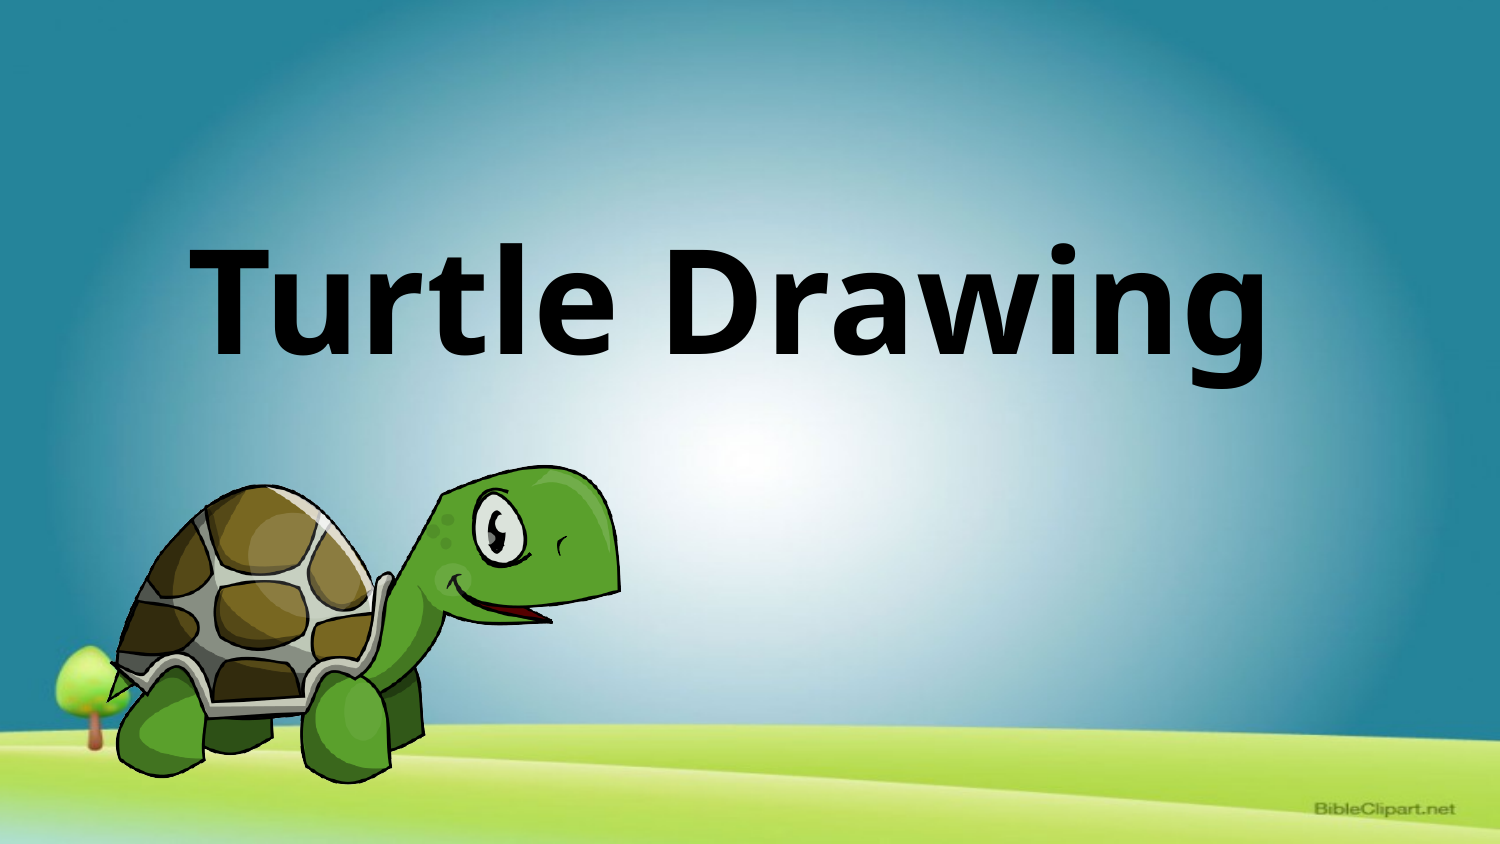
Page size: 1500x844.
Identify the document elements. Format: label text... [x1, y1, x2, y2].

picture [0, 0, 1500, 844]
title Turtle Drawing [51, 122, 1449, 399]
